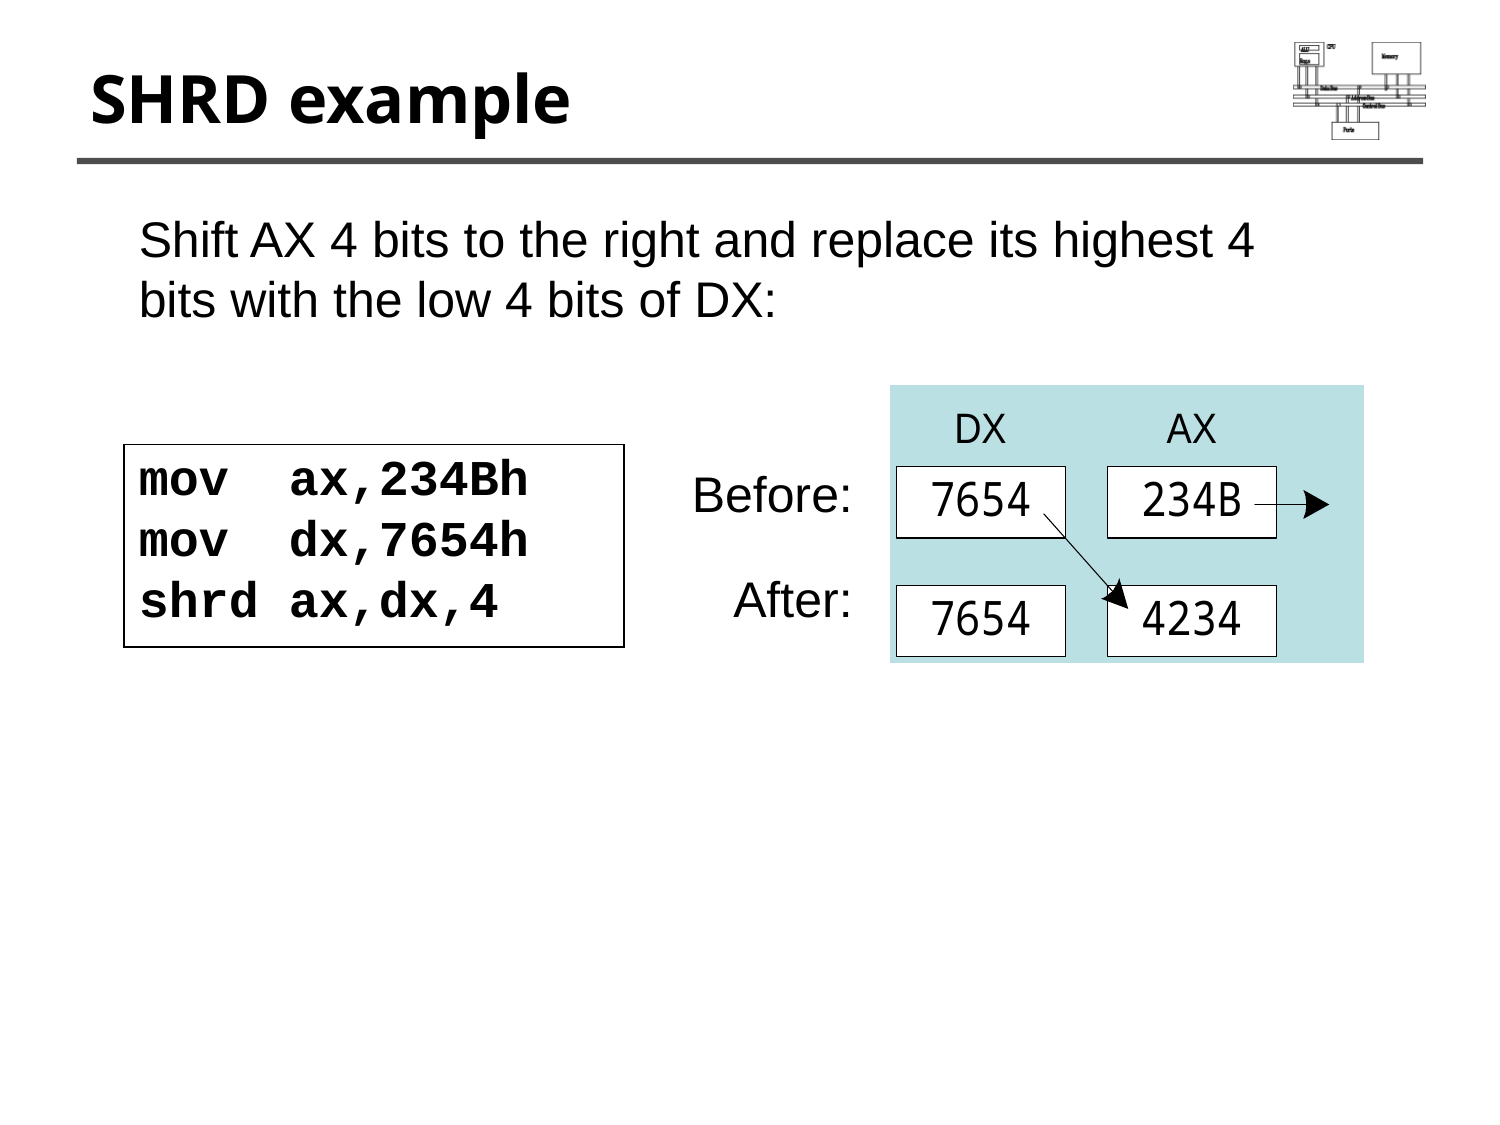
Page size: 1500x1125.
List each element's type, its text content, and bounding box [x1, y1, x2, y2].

text_box mov ax,234Bh mov dx,7654h shrd ax,dx,4 [123, 444, 624, 648]
title SHRD example [74, 44, 1426, 150]
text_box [889, 385, 1365, 664]
picture [1293, 42, 1430, 140]
text_box Shift AX 4 bits to the right and replace its highest 4 bits with the low 4 bits of DX: [123, 184, 1337, 350]
text_box After: [655, 545, 868, 650]
text_box Before: [655, 440, 868, 545]
